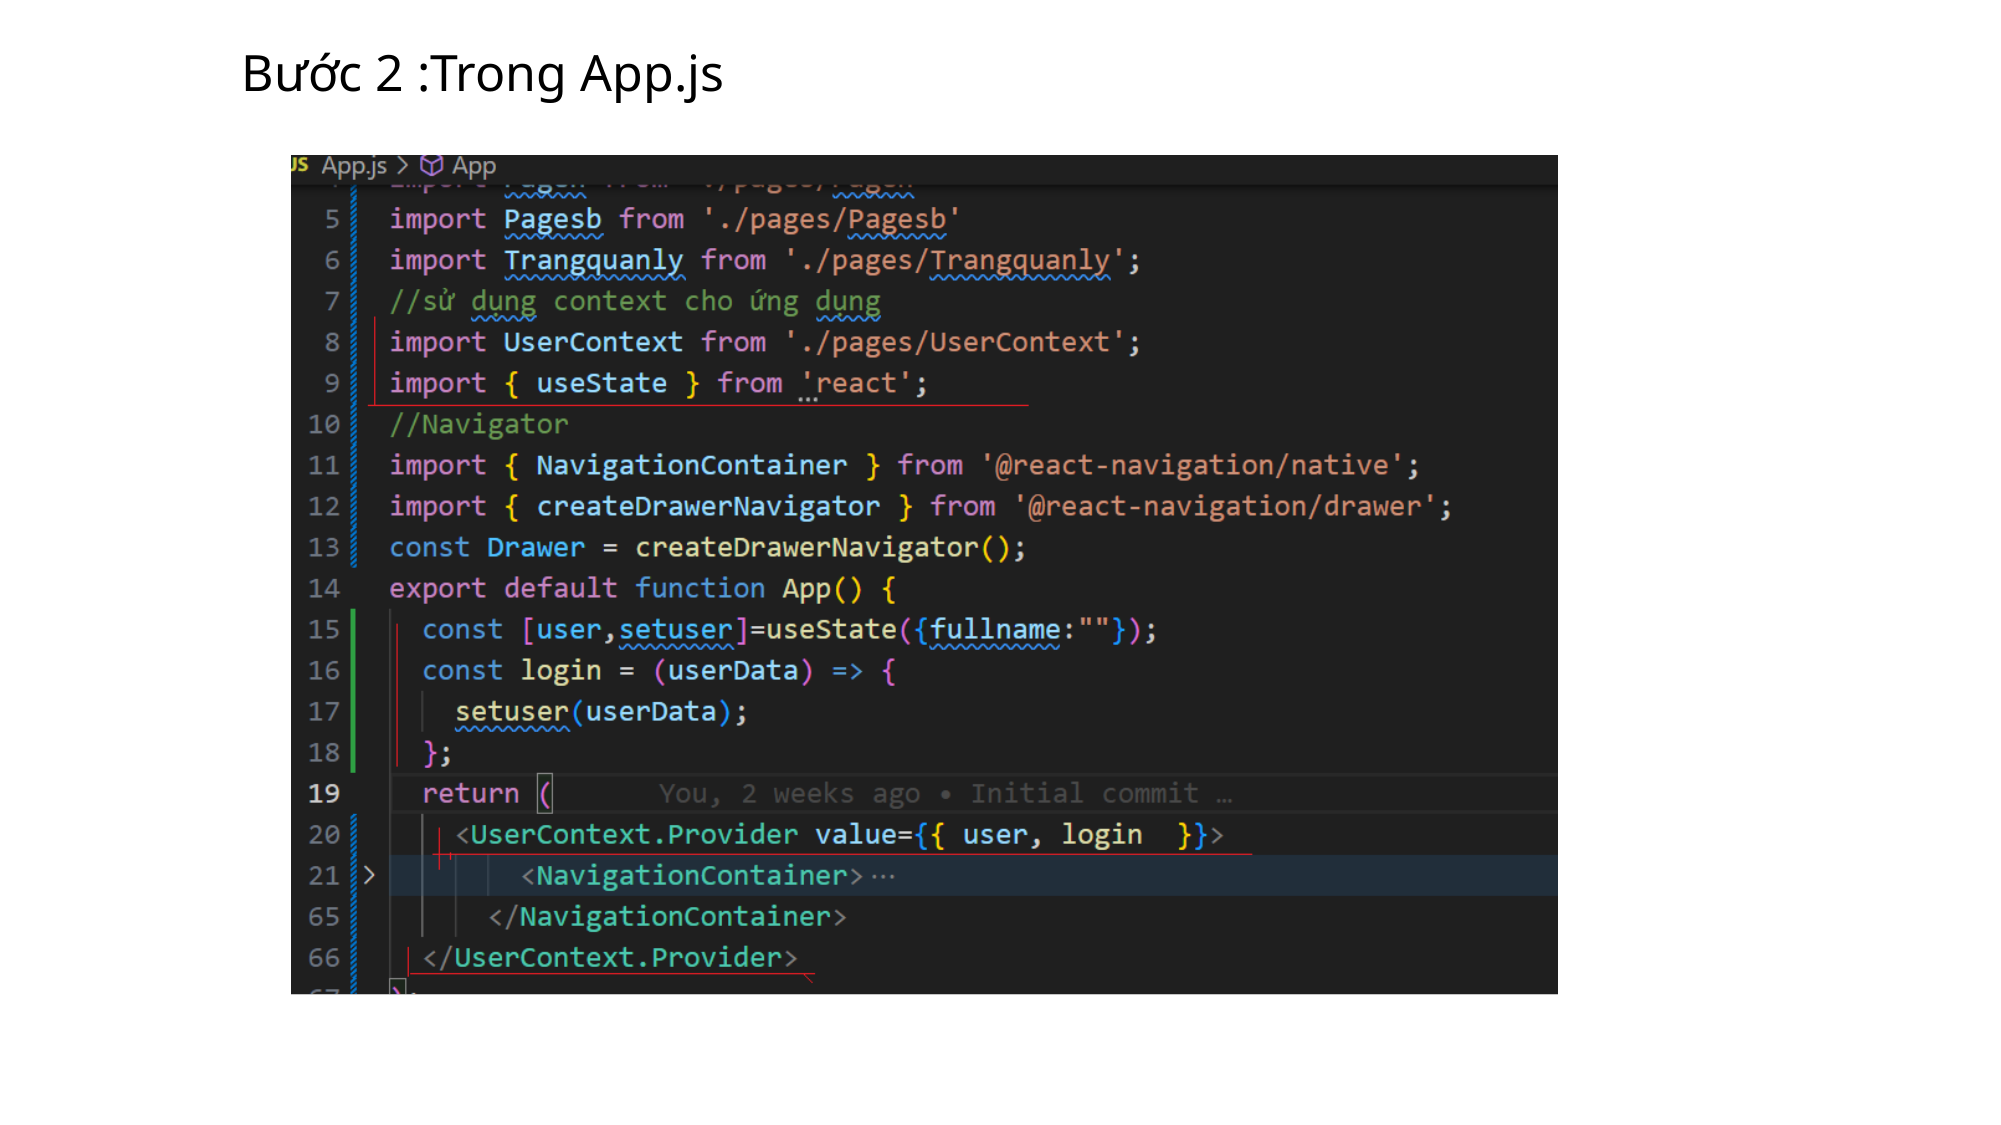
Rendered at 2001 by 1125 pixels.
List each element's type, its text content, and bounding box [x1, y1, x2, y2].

picture [290, 154, 1559, 1003]
subtitle Bước 2 :Trong App.js [226, 40, 1727, 156]
